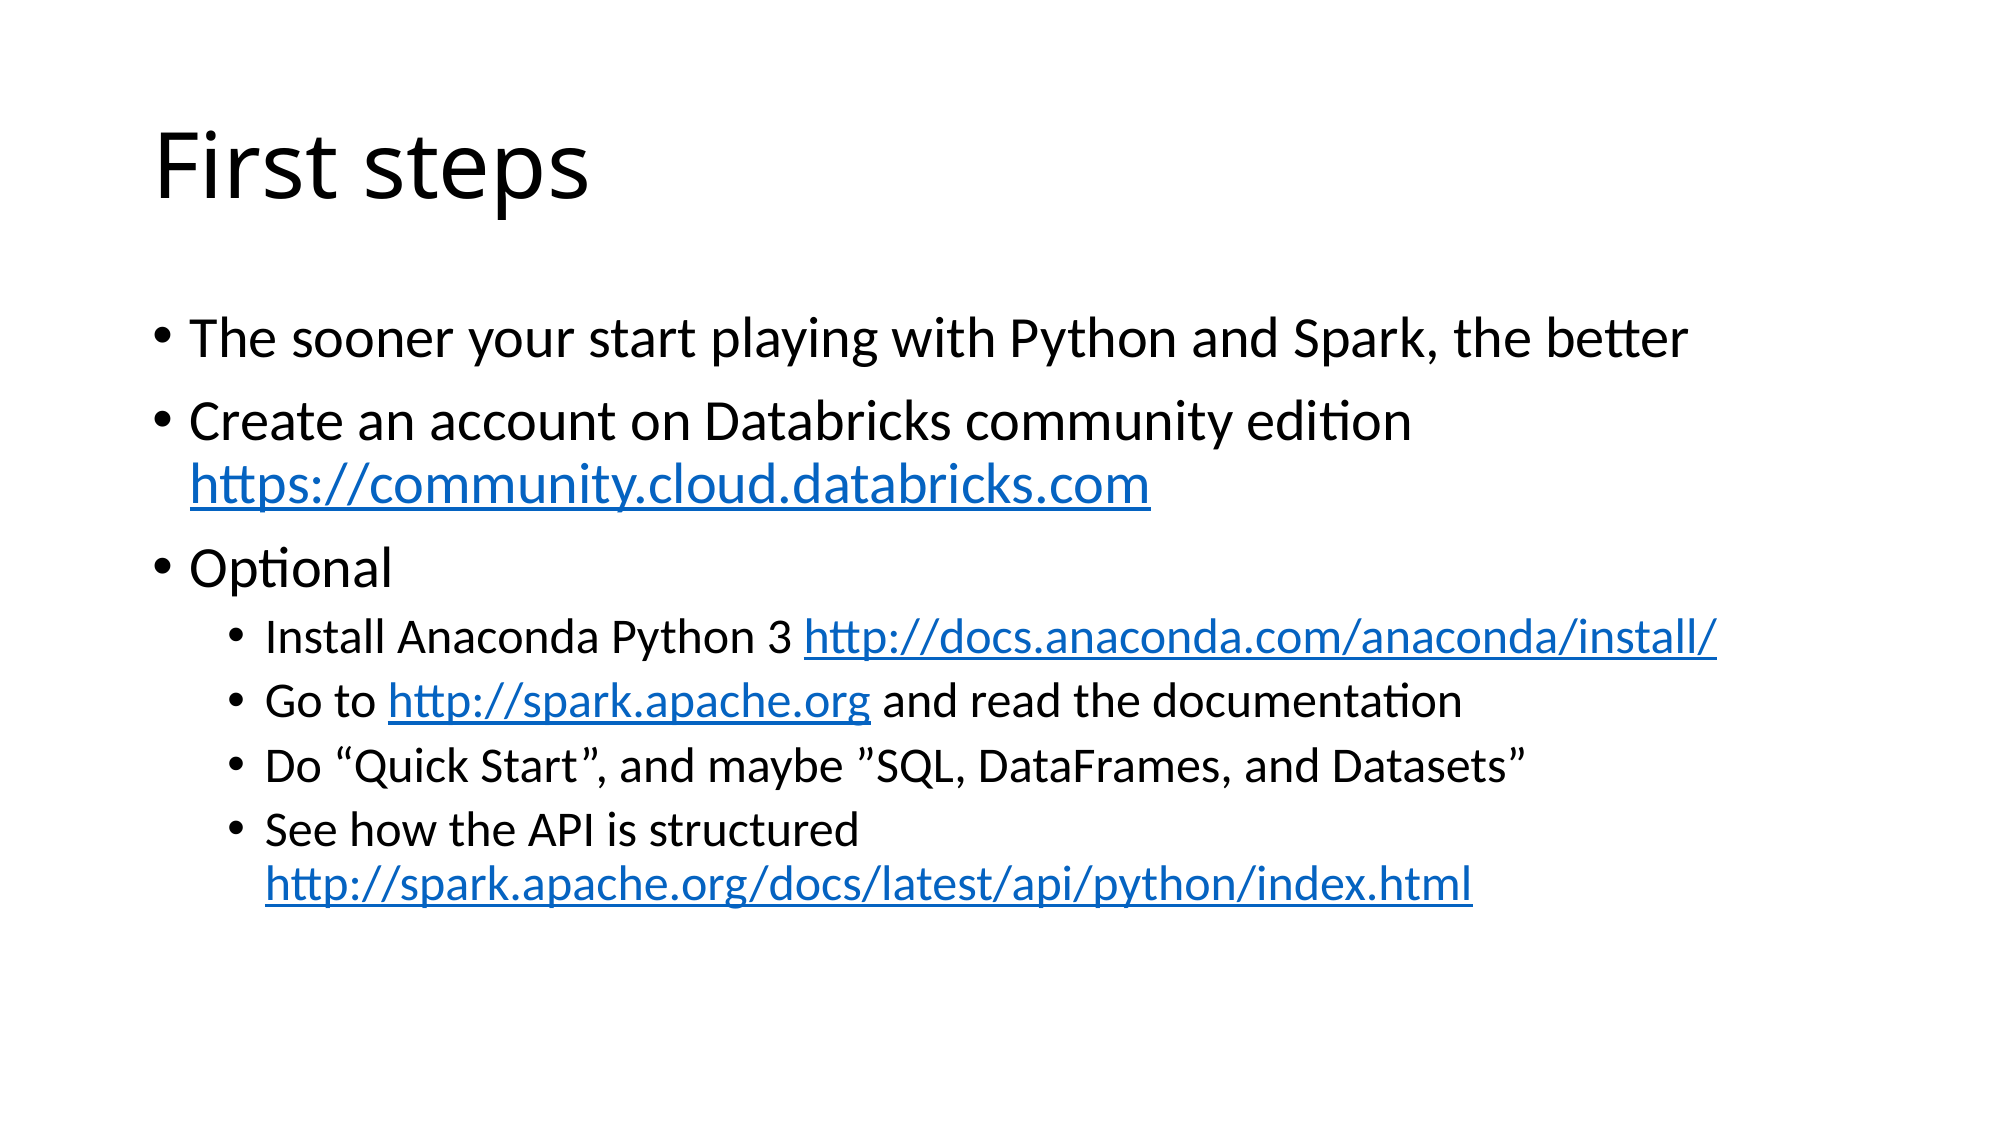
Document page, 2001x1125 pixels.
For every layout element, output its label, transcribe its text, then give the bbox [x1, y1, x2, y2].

list The sooner your start playing with Python and Spark, the better Create an account on Databricks community edition https://community.cloud.databricks.com Optional Install Anaconda Python 3 http://docs.anaconda.com/anaconda/install/ Go to http://spark.apache.org and read the documentation Do “Quick Start”, and maybe ”SQL, DataFrames, and Datasets” See how the API is structured http://spark.apache.org/docs/latest/api/python/index.html [137, 299, 1863, 1014]
title First steps [137, 59, 1863, 278]
